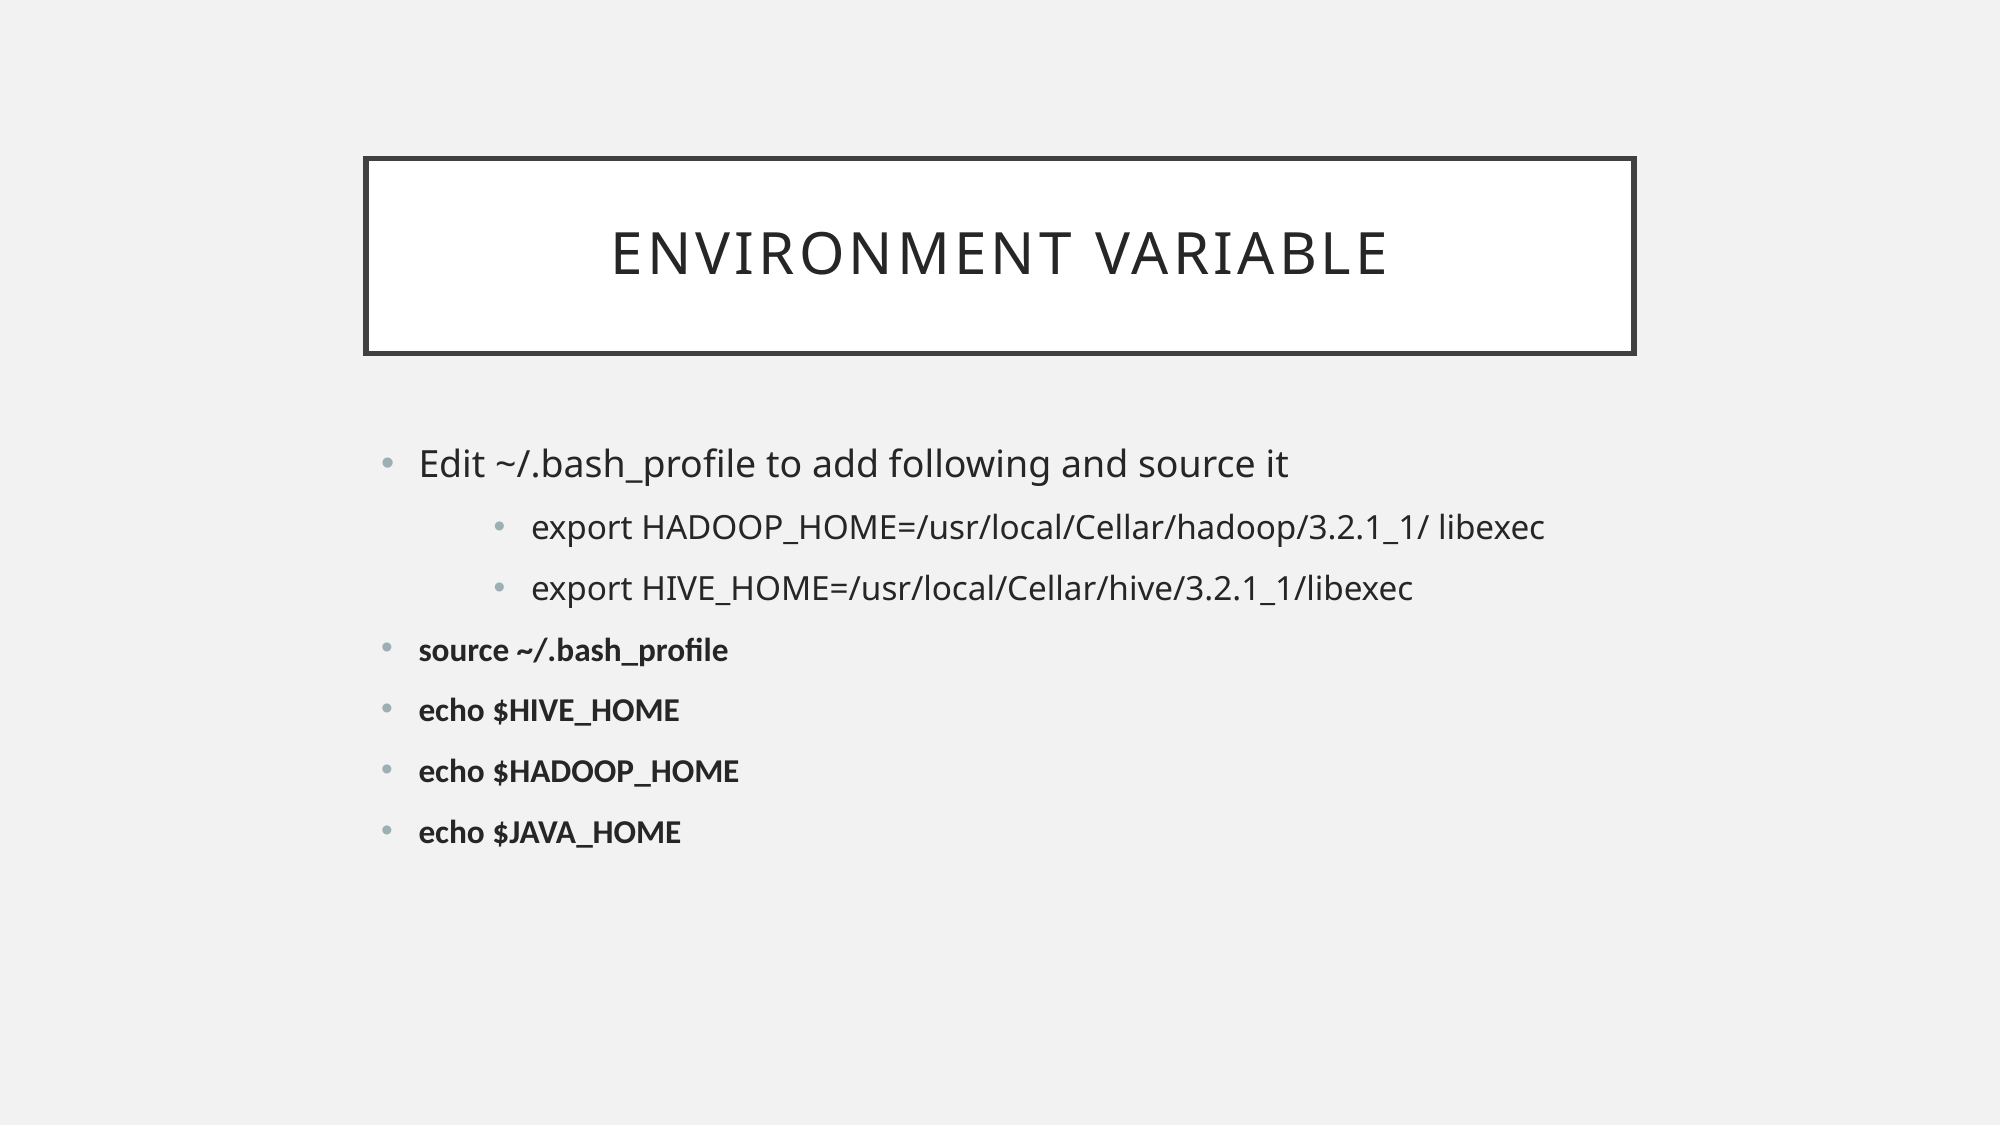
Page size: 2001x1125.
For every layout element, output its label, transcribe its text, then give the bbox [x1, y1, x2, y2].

title ENVIRONMENT VARIABLE [363, 156, 1637, 356]
list Edit ~/.bash_profile to add following and source it export HADOOP_HOME=/usr/local/Cellar/hadoop/3.2.1_1/ libexec export HIVE_HOME=/usr/local/Cellar/hive/3.2.1_1/libexec source ~/.bash_profile echo $HIVE_HOME echo $HADOOP_HOME echo $JAVA_HOME [366, 432, 1634, 942]
